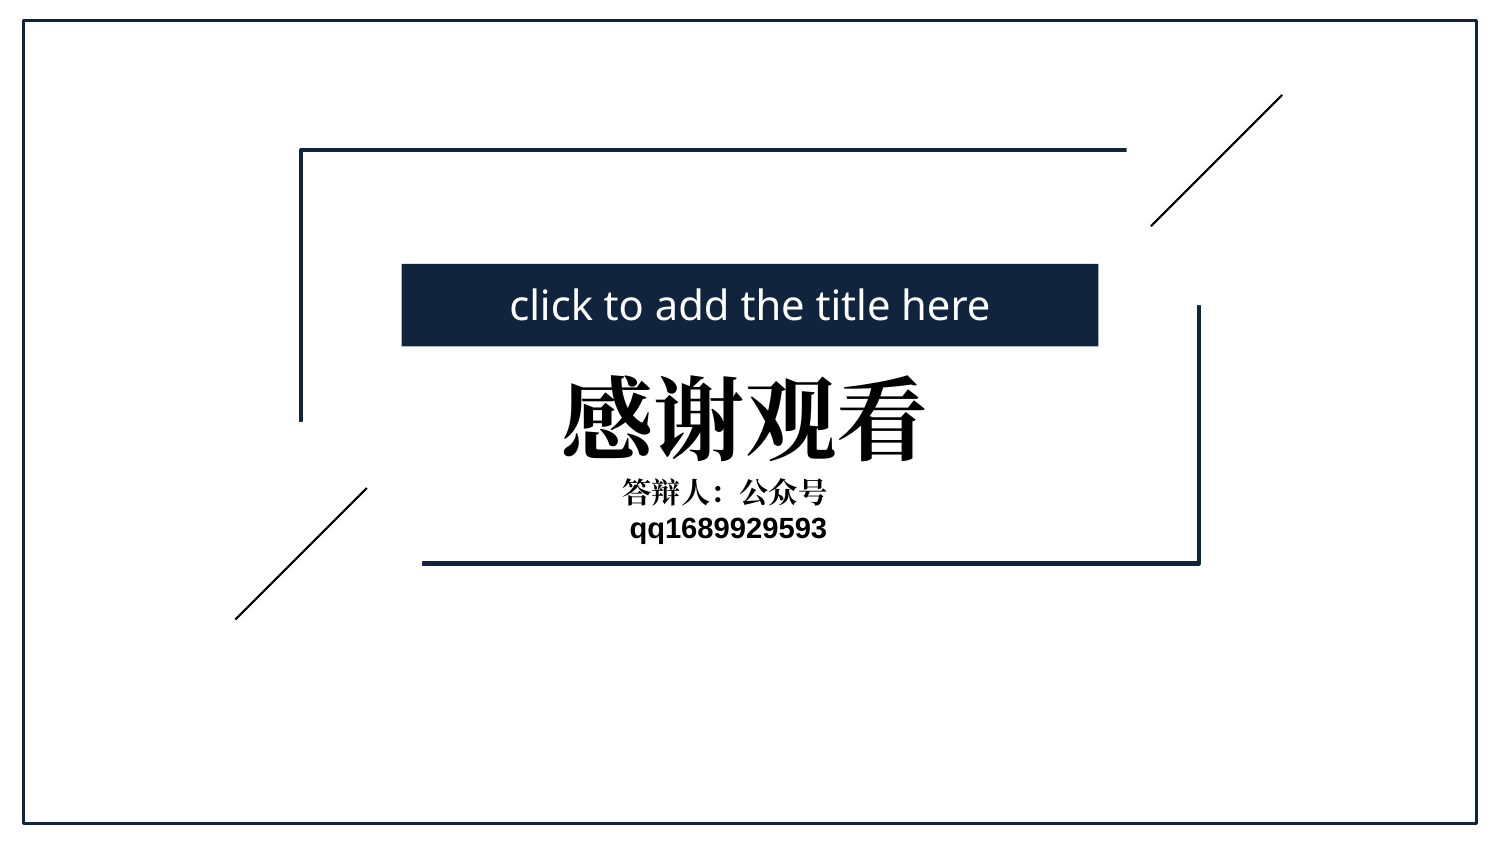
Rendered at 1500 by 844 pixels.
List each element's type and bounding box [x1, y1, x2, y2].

text_box [235, 94, 1307, 623]
text_box [21, 18, 1479, 826]
